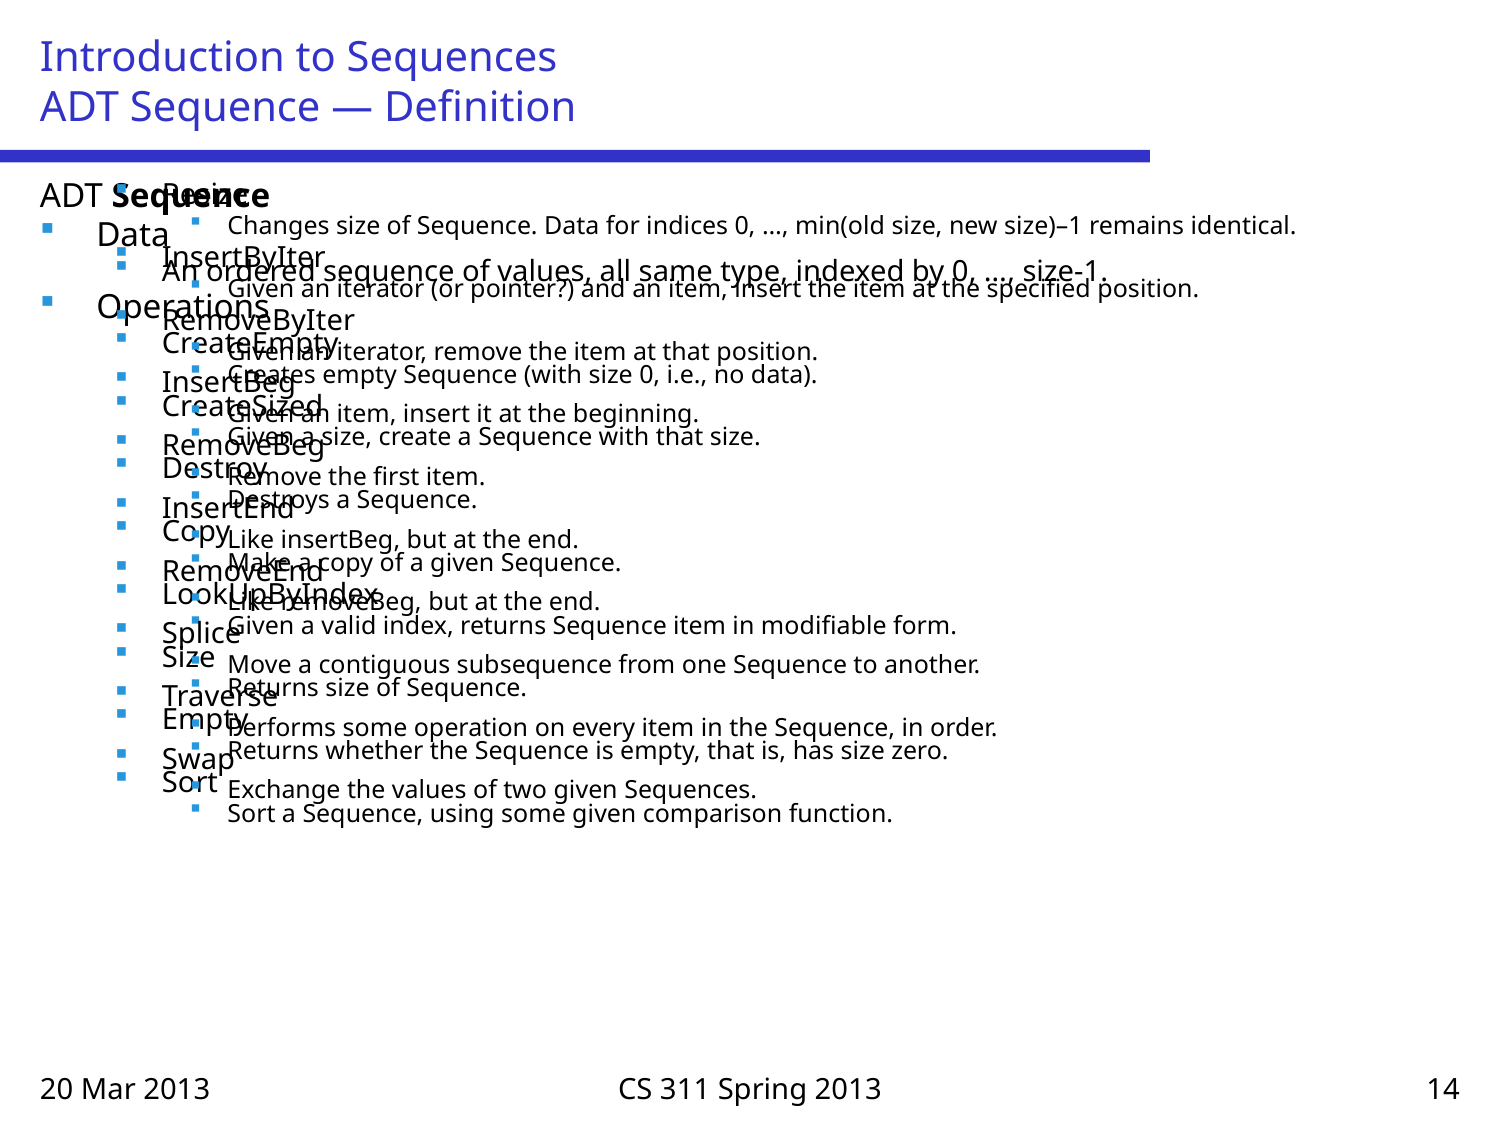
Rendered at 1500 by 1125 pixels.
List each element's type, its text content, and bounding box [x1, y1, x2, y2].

slide_number 14 [1125, 1062, 1475, 1113]
footer CS 311 Spring 2013 [387, 1062, 1113, 1113]
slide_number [24, 1062, 375, 1113]
title Introduction to Sequences ADT Sequence — Definition [24, 24, 1475, 138]
list Resize Changes size of Sequence. Data for indices 0, …, min(old size, new size)–1 remains identical. InsertByIter Given an iterator (or pointer?) and an item, insert the item at the specified position. RemoveByIter Given an iterator, remove the item at that position. InsertBeg Given an item, insert it at the beginning. RemoveBeg Remove the first item. InsertEnd Like insertBeg, but at the end. RemoveEnd Like removeBeg, but at the end. Splice Move a contiguous subsequence from one Sequence to another. Traverse Performs some operation on every item in the Sequence, in order. Swap Exchange the values of two given Sequences. [24, 174, 1475, 1050]
